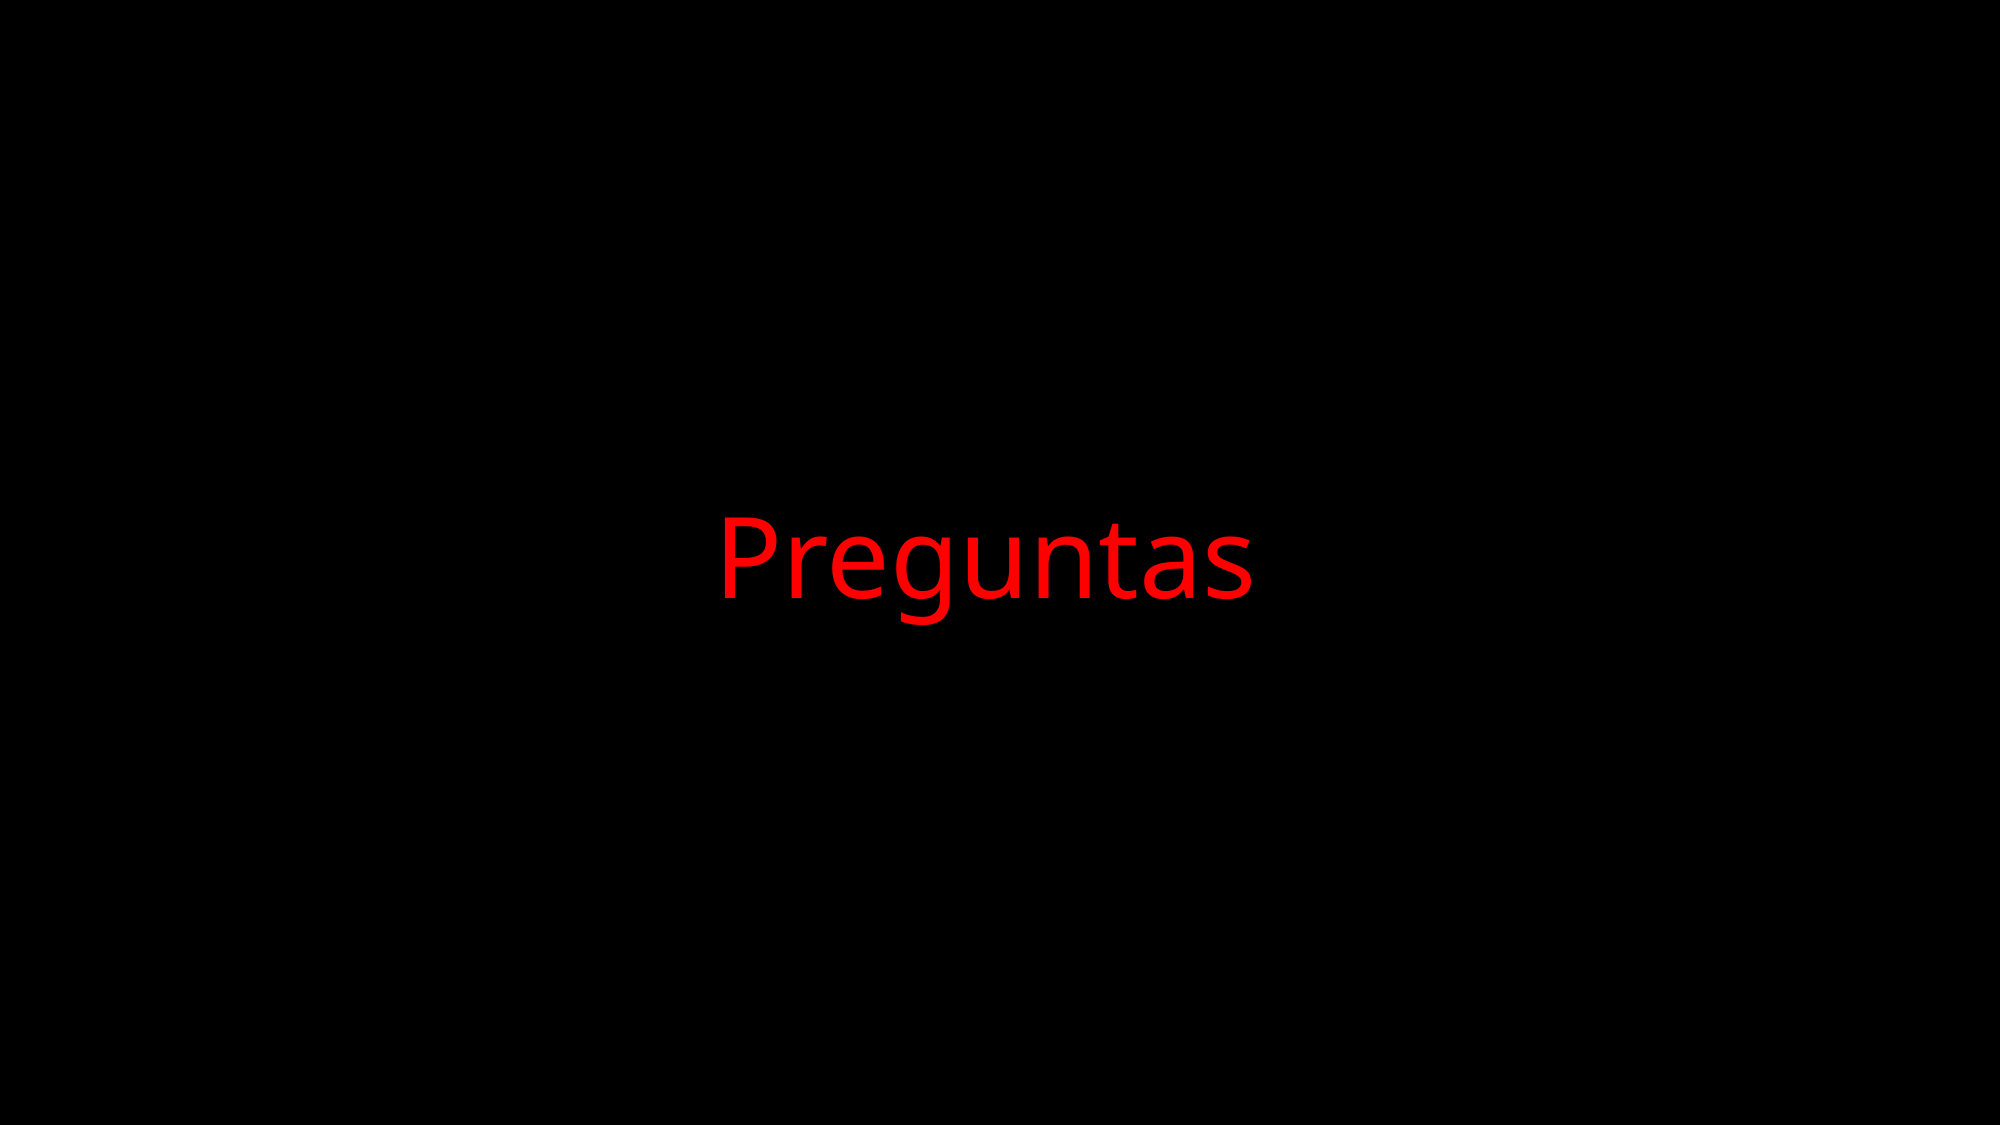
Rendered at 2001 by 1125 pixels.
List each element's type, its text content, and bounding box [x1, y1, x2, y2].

text_box Preguntas [699, 453, 1301, 672]
